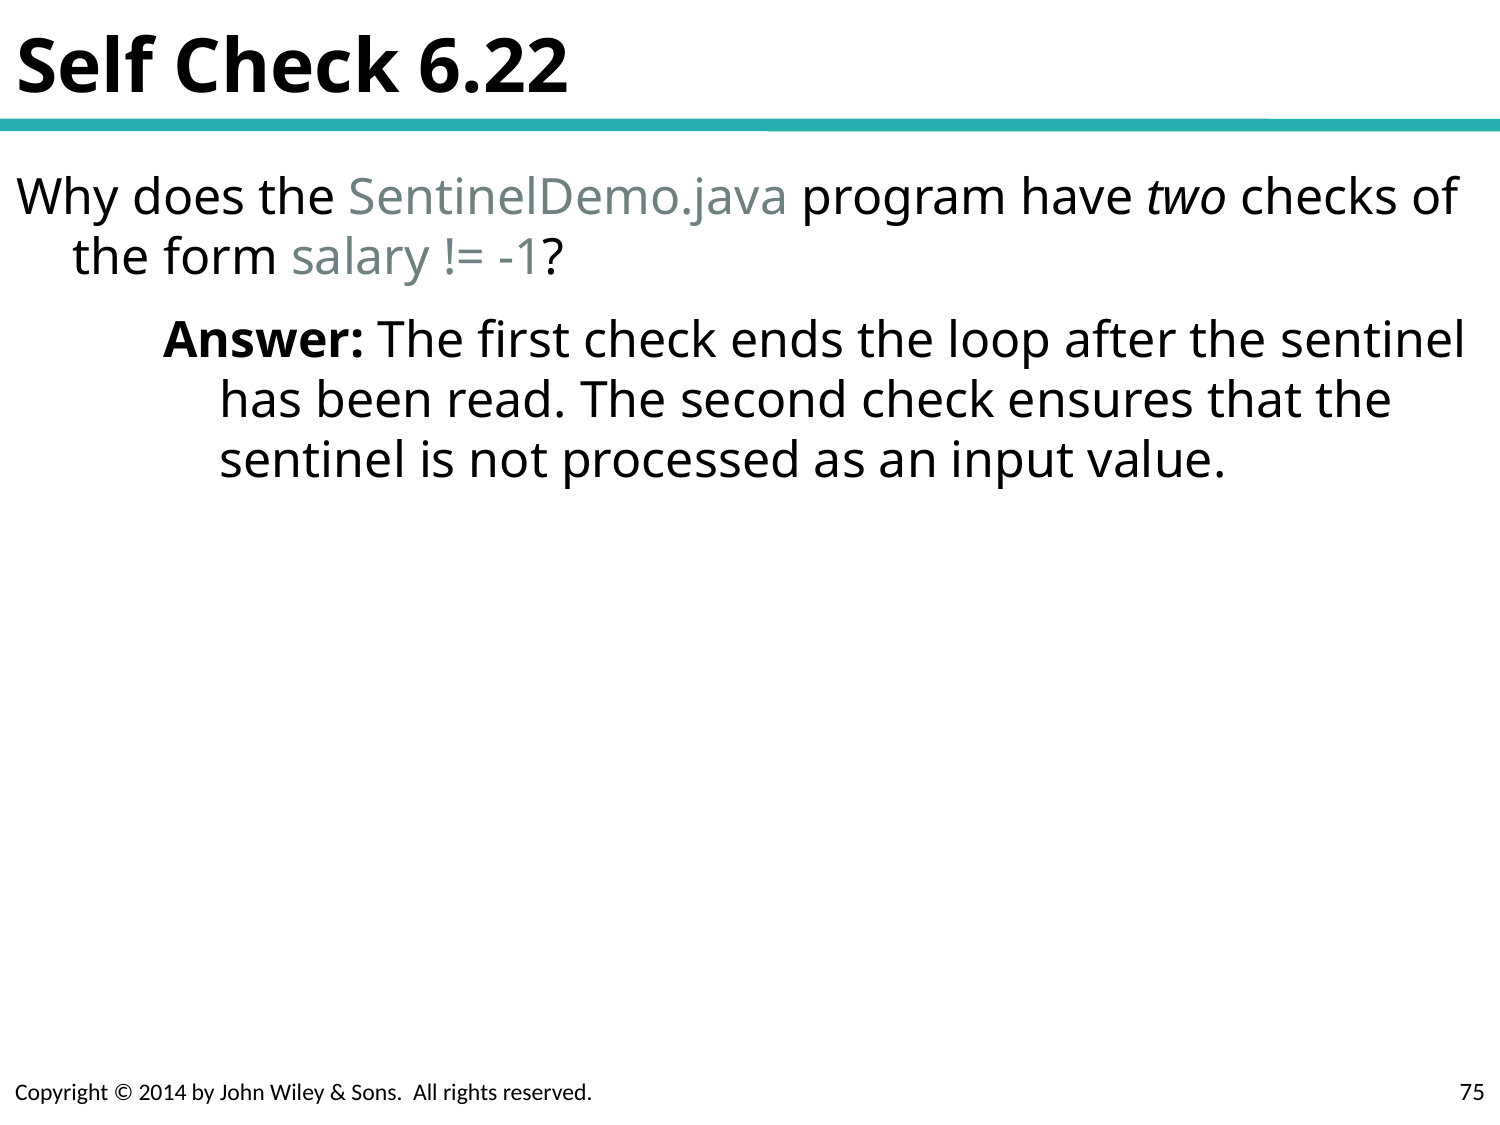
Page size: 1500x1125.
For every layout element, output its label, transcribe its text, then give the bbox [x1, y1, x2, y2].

list Answer: The first check ends the loop after the sentinel has been read. The second check ensures that the sentinel is not processed as an input value. [148, 300, 1500, 899]
title Self Check 6.22 [1, 0, 1500, 125]
list Why does the SentinelDemo.java program have two checks of the form salary != -1? [1, 157, 1500, 300]
